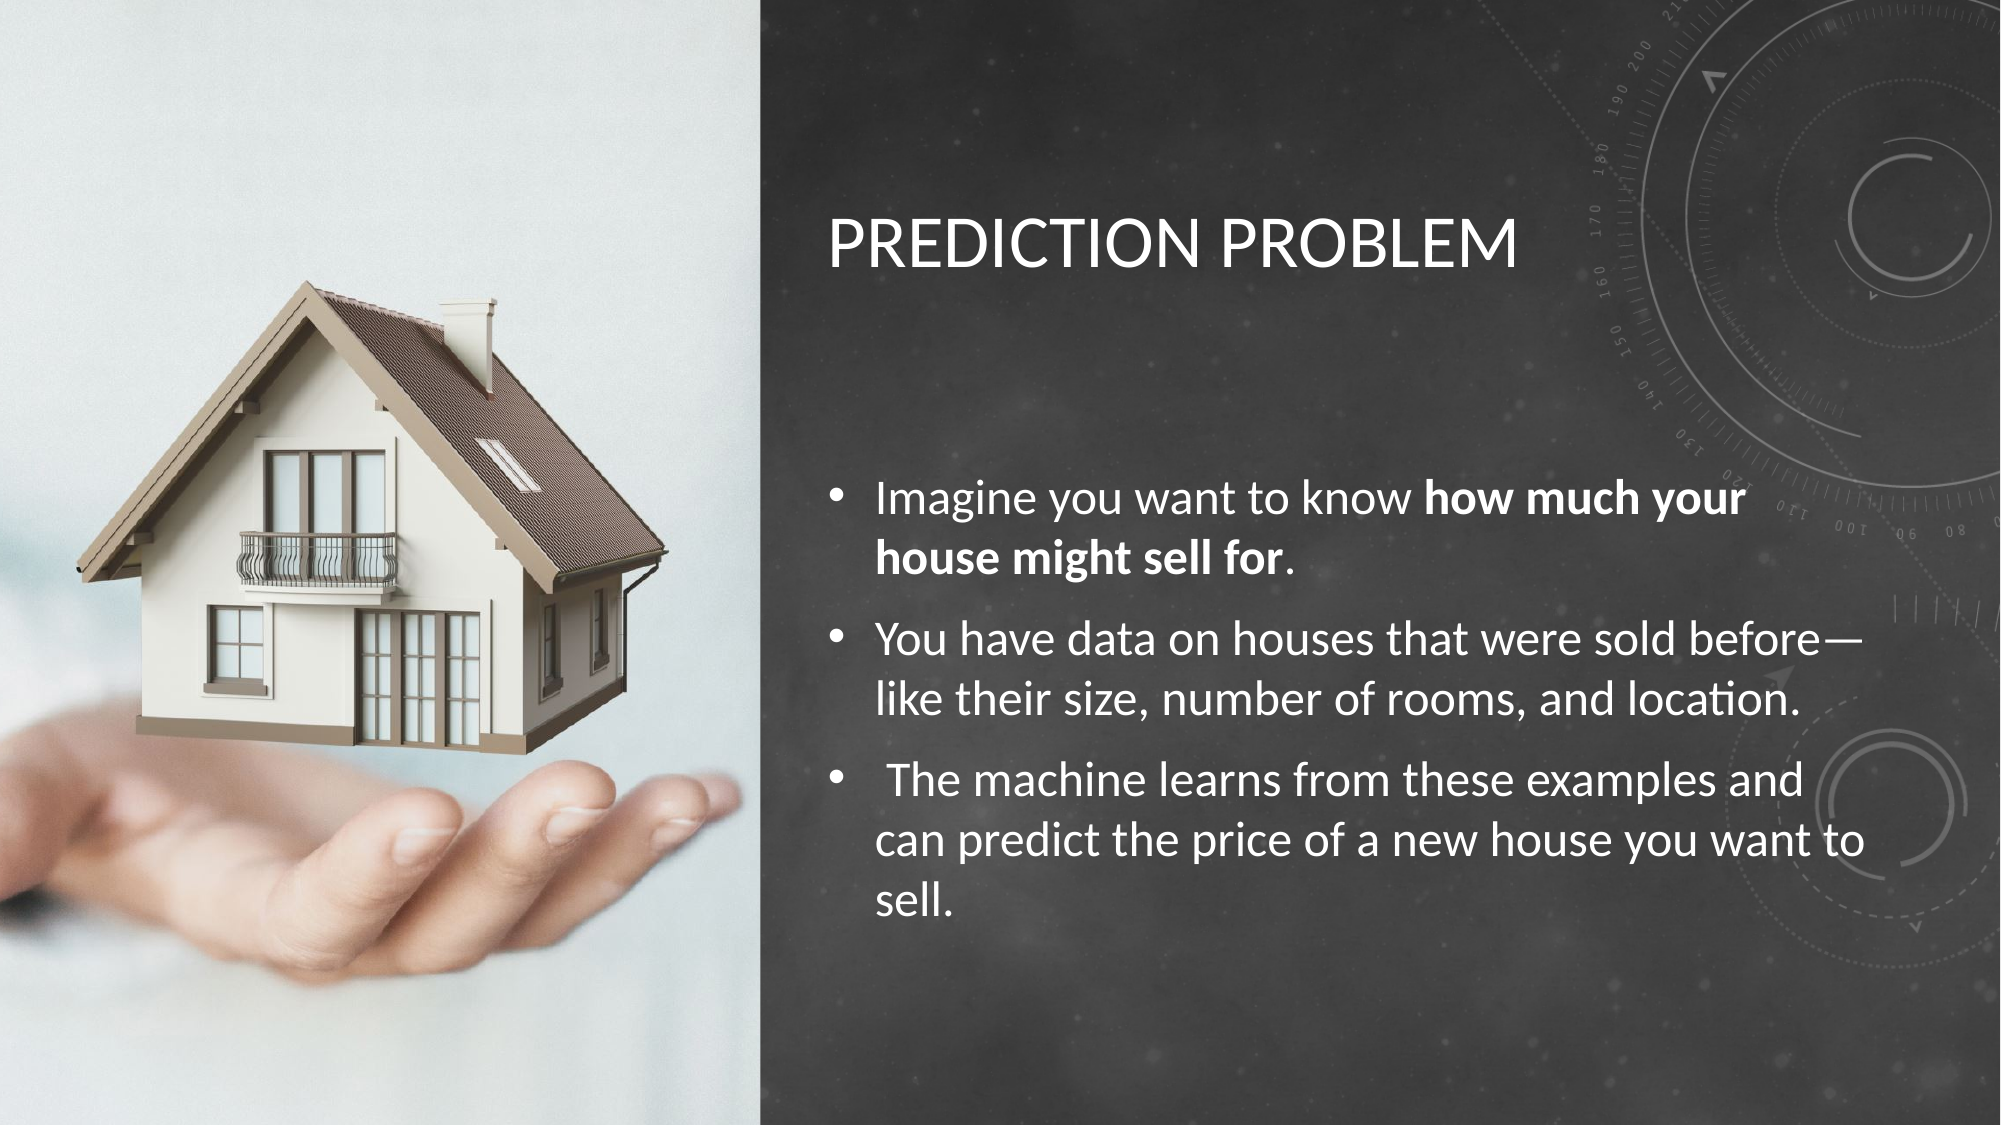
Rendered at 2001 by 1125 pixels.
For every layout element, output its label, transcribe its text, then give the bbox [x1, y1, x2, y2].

title PREDICTION PROBLEM [812, 104, 1895, 369]
picture [0, 0, 2001, 1125]
list Imagine you want to know how much your house might sell for. You have data on houses that were sold before—like their size, number of rooms, and location. The machine learns from these examples and can predict the price of a new house you want to sell. [812, 369, 1895, 1021]
